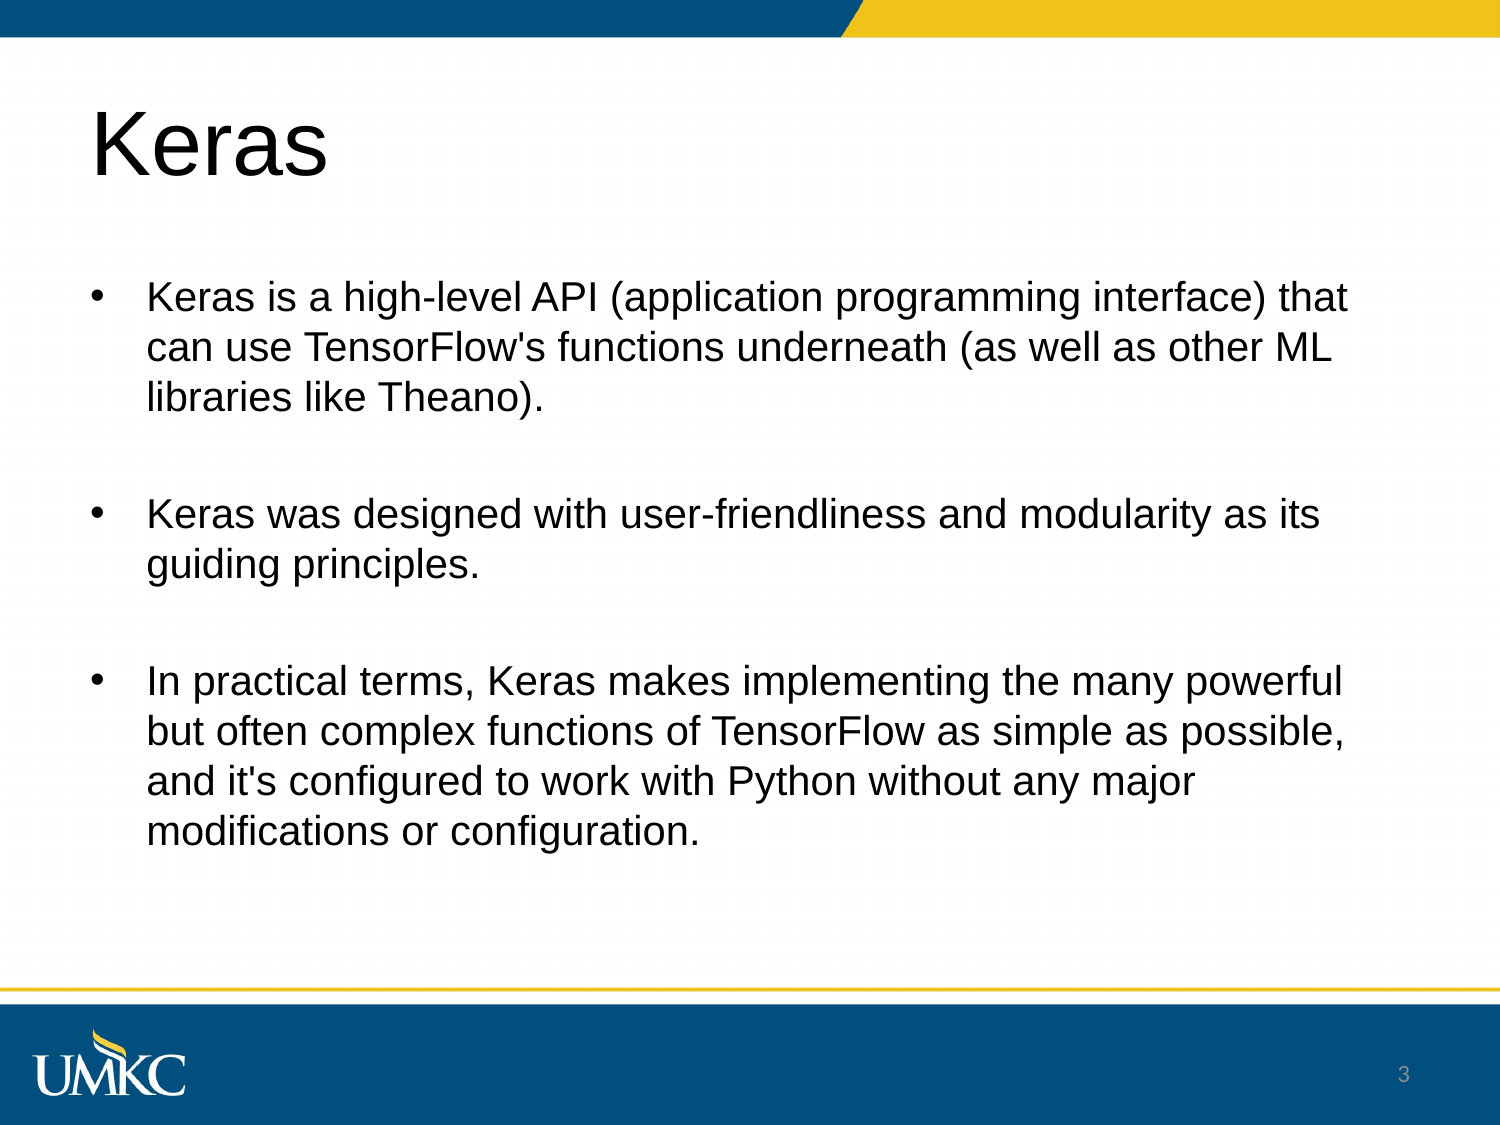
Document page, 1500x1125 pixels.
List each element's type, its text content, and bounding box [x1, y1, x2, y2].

picture [0, 0, 1500, 1125]
title Keras [75, 45, 1425, 233]
slide_number 3 [1074, 1042, 1425, 1103]
list Keras is a high-level API (application programming interface) that can use TensorFlow's functions underneath (as well as other ML libraries like Theano). Keras was designed with user-friendliness and modularity as its guiding principles. In practical terms, Keras makes implementing the many powerful but often complex functions of TensorFlow as simple as possible, and it's configured to work with Python without any major modifications or configuration. [75, 262, 1425, 1005]
